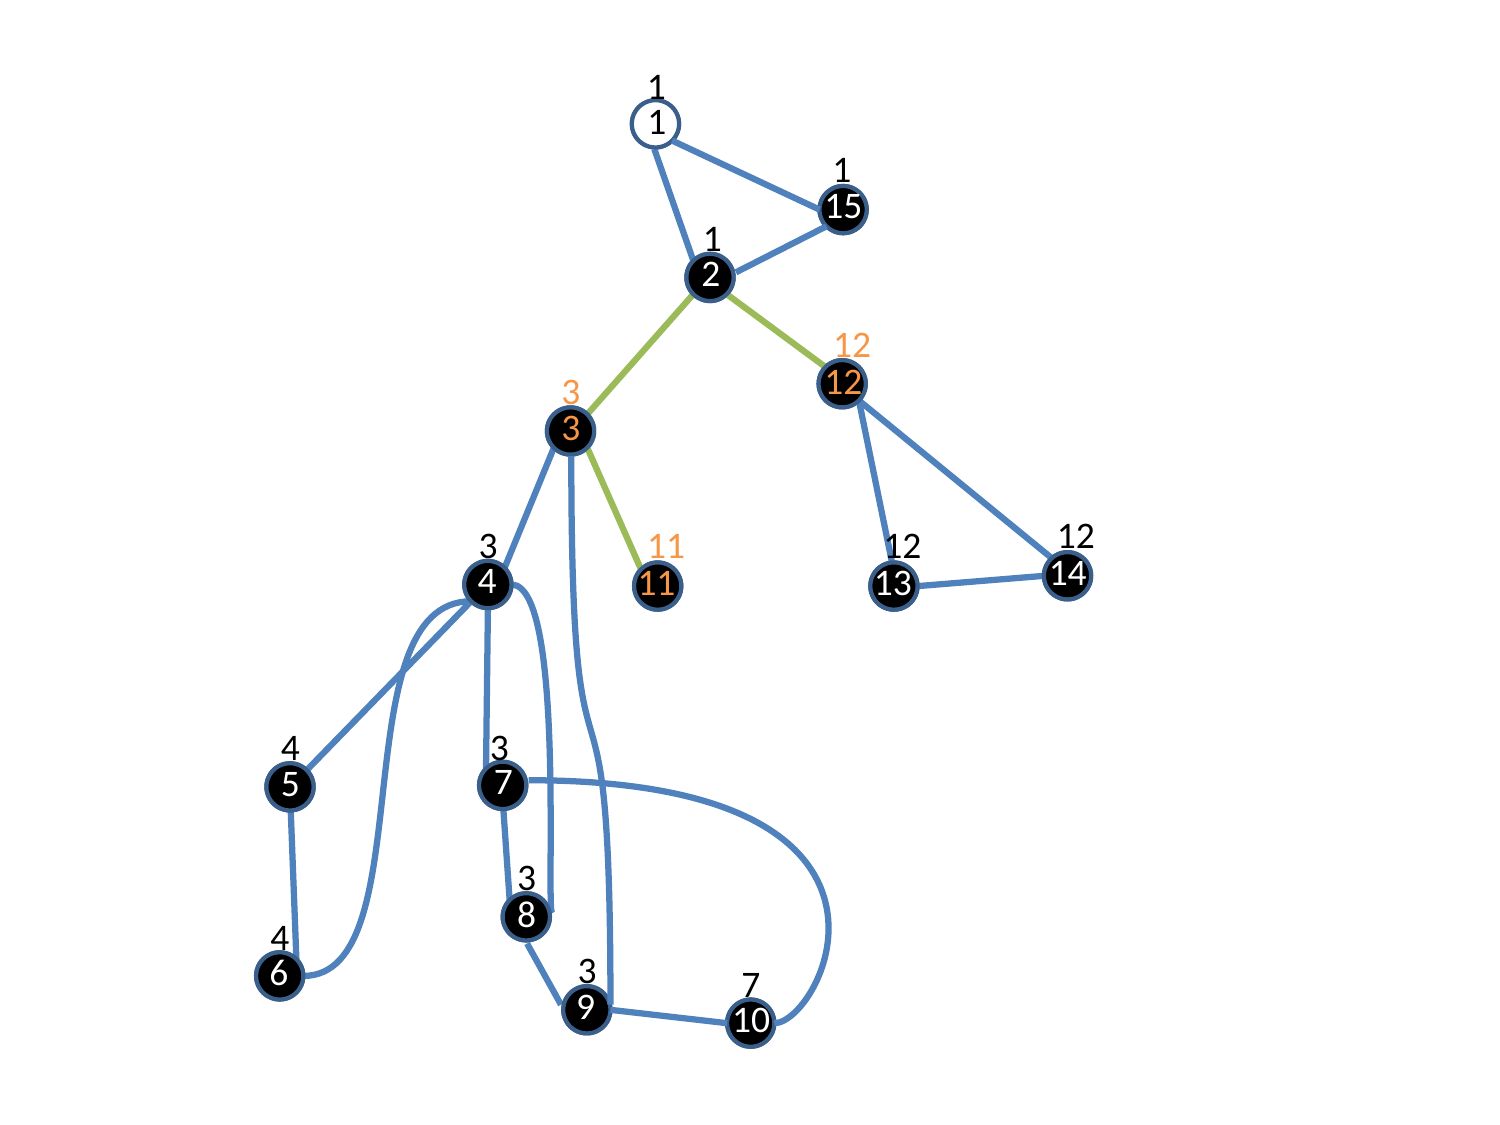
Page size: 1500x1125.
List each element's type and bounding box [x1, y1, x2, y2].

text_box [253, 54, 1110, 1049]
